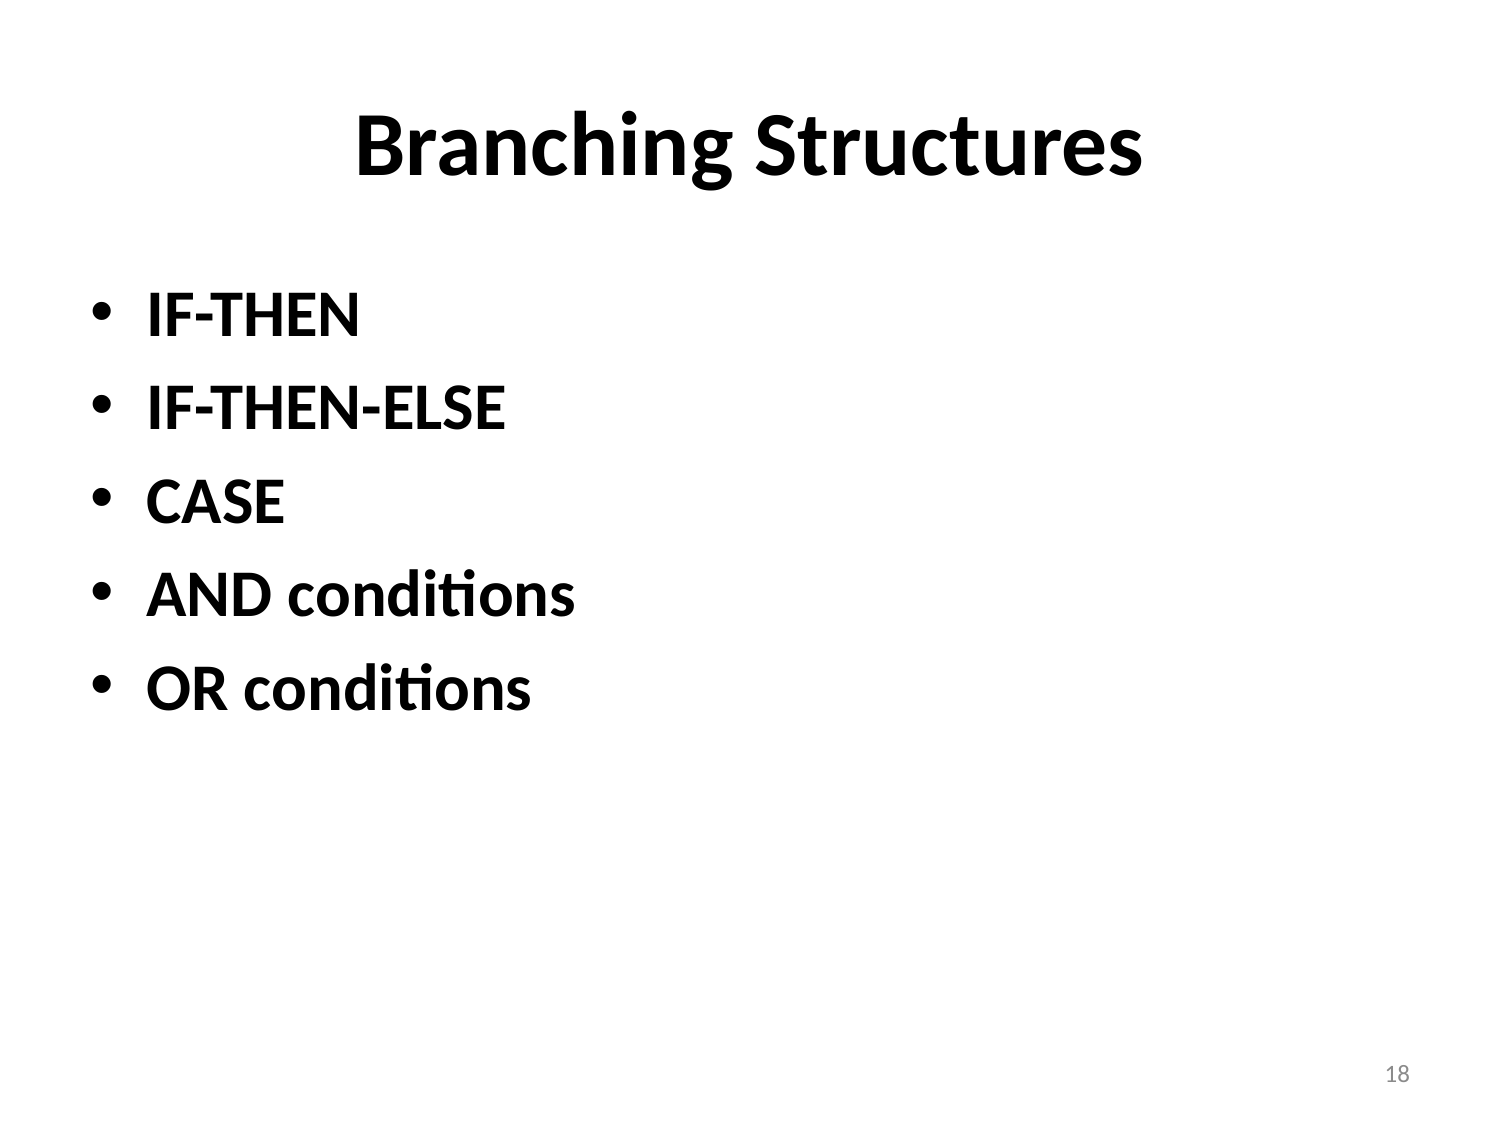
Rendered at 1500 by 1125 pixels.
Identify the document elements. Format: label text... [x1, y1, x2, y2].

list IF-THEN IF-THEN-ELSE CASE AND conditions OR conditions [75, 262, 1425, 1005]
title Branching Structures [75, 45, 1425, 233]
slide_number 18 [1074, 1042, 1425, 1103]
